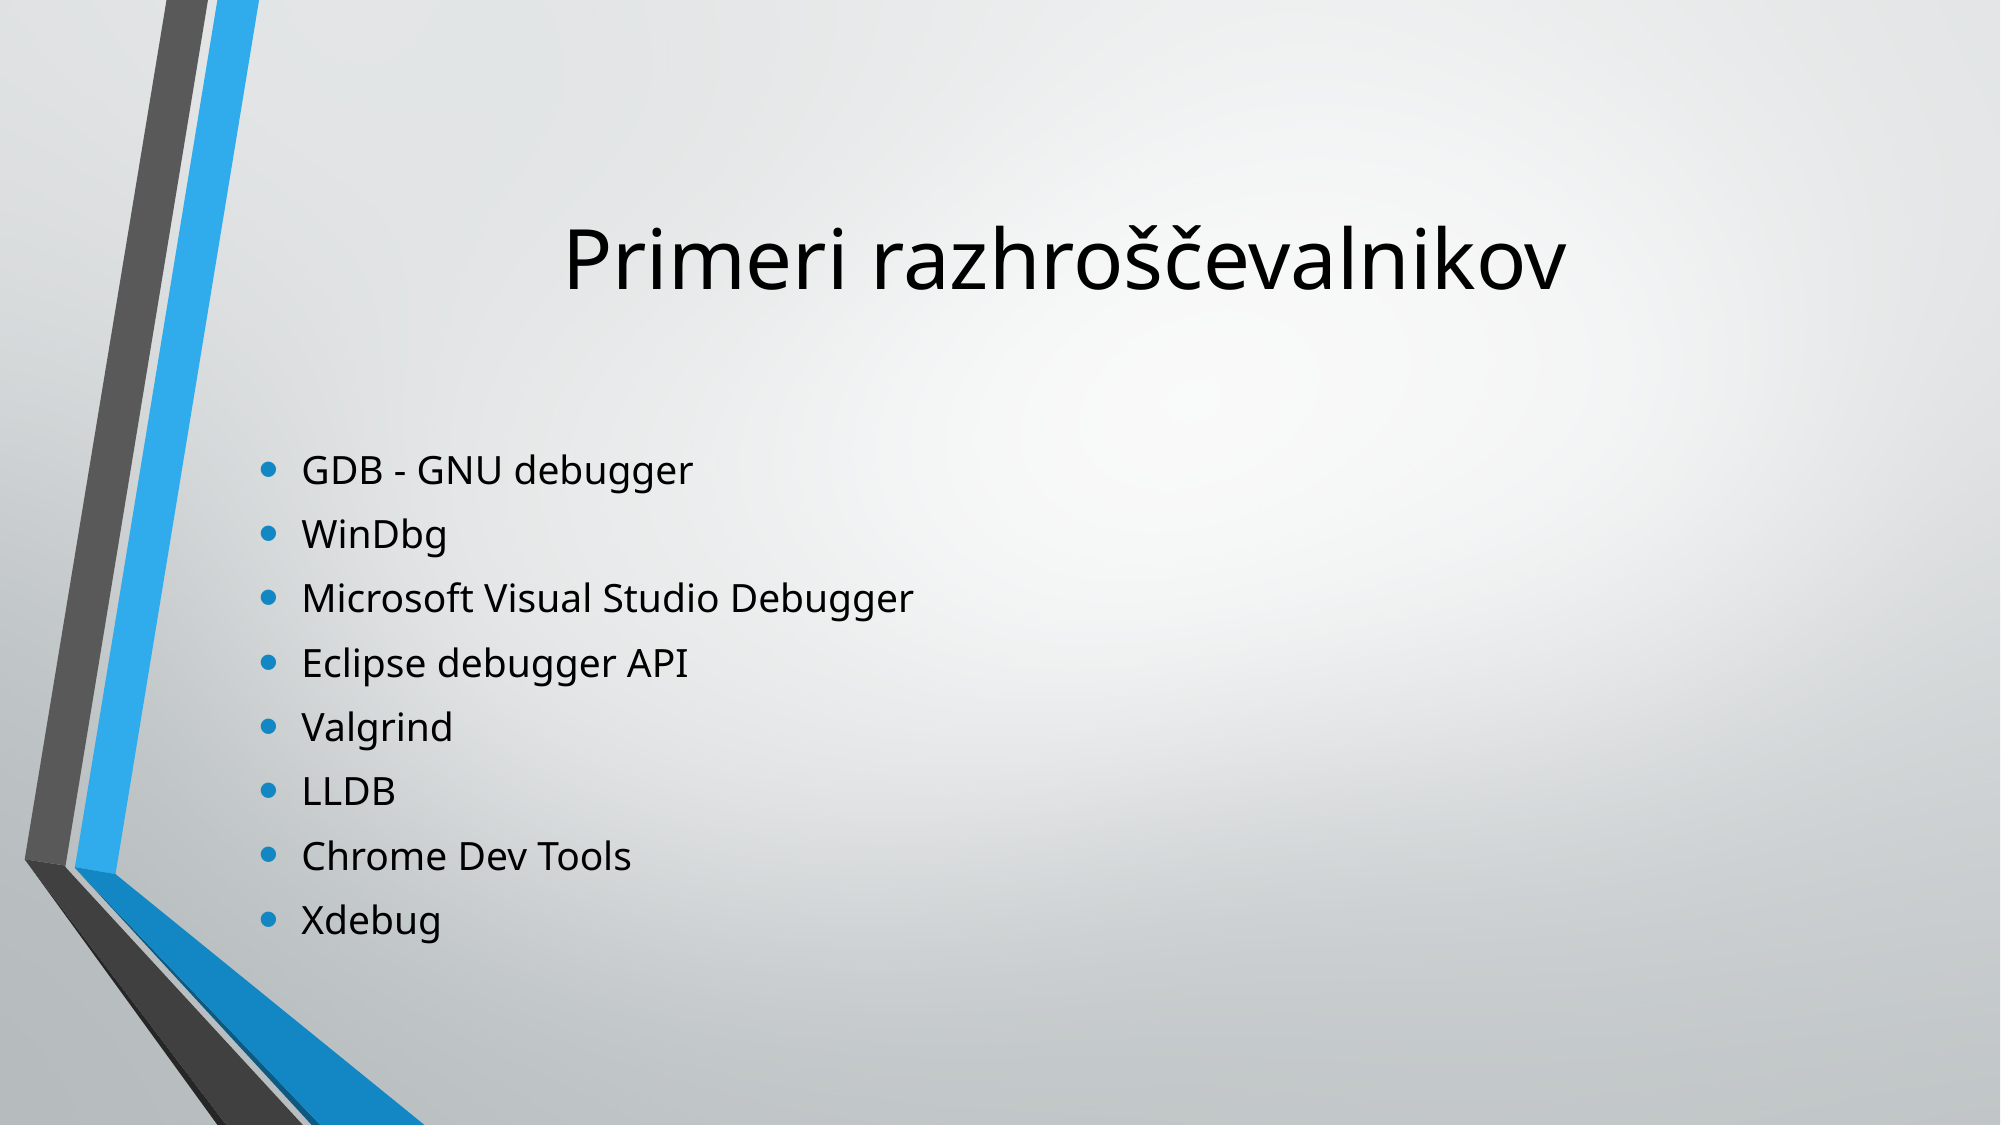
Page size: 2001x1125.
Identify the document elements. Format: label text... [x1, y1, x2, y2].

list GDB - GNU debugger WinDbg Microsoft Visual Studio Debugger Eclipse debugger API Valgrind LLDB Chrome Dev Tools Xdebug [243, 437, 1887, 950]
title Primeri razhroščevalnikov [243, 112, 1887, 400]
